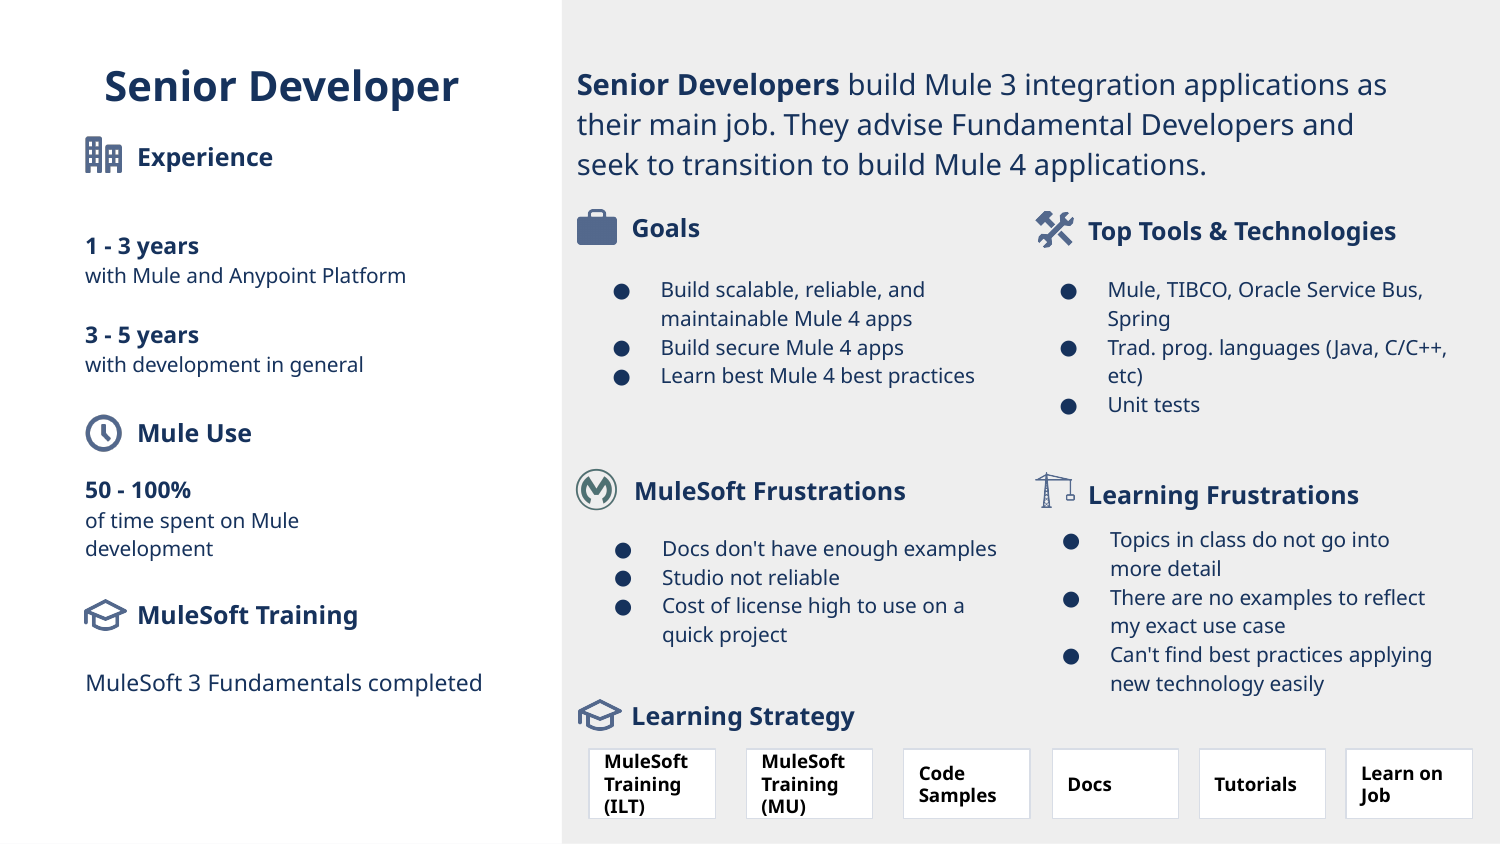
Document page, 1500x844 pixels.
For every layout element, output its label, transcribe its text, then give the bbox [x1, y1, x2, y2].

text_box MuleSoft 3 Fundamentals completed [70, 649, 505, 774]
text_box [577, 198, 973, 256]
text_box Learning Frustrations [1073, 466, 1456, 523]
picture [82, 133, 126, 176]
picture [1035, 472, 1075, 509]
text_box Top Tools & Technologies [1073, 202, 1456, 259]
picture [1035, 211, 1074, 248]
text_box Learning Strategy [616, 687, 978, 744]
text_box Docs [1052, 749, 1179, 819]
text_box Docs don't have enough examples Studio not reliable Cost of license high to use on a quick project [572, 517, 1027, 682]
text_box MuleSoft Training [122, 582, 426, 647]
text_box Build scalable, reliable, and maintainable Mule 4 apps Build secure Mule 4 apps Learn best Mule 4 best practices [570, 258, 1005, 432]
text_box Senior Developers build Mule 3 integration applications as their main job. They advise Fundamental Developers and seek to transition to build Mule 4 applications. [561, 45, 1430, 192]
text_box Experience [122, 125, 426, 190]
picture [83, 413, 124, 453]
picture [83, 599, 127, 631]
text_box Code Samples [903, 749, 1030, 819]
picture [574, 468, 618, 511]
text_box MuleSoft Frustrations [619, 462, 980, 517]
text_box MuleSoft Training (ILT) [589, 749, 716, 819]
text_box 50 - 100% of time spent on Mule development [70, 454, 437, 579]
text_box Mule Use [122, 399, 426, 454]
text_box Senior Developer [0, 24, 564, 125]
text_box Mule, TIBCO, Oracle Service Bus, Spring Trad. prog. languages (Java, C/C++, etc) Unit tests [1017, 258, 1500, 452]
text_box [561, 0, 1500, 844]
text_box MuleSoft Training (MU) [746, 749, 873, 819]
text_box Learn on Job [1346, 749, 1473, 819]
text_box Topics in class do not go into more detail There are no examples to reflect my exact use case Can't find best practices applying new technology easily [1019, 508, 1455, 702]
text_box Tutorials [1199, 749, 1326, 819]
text_box 1 - 3 years with Mule and Anypoint Platform 3 - 5 years with development in general [70, 212, 437, 377]
picture [578, 699, 622, 731]
